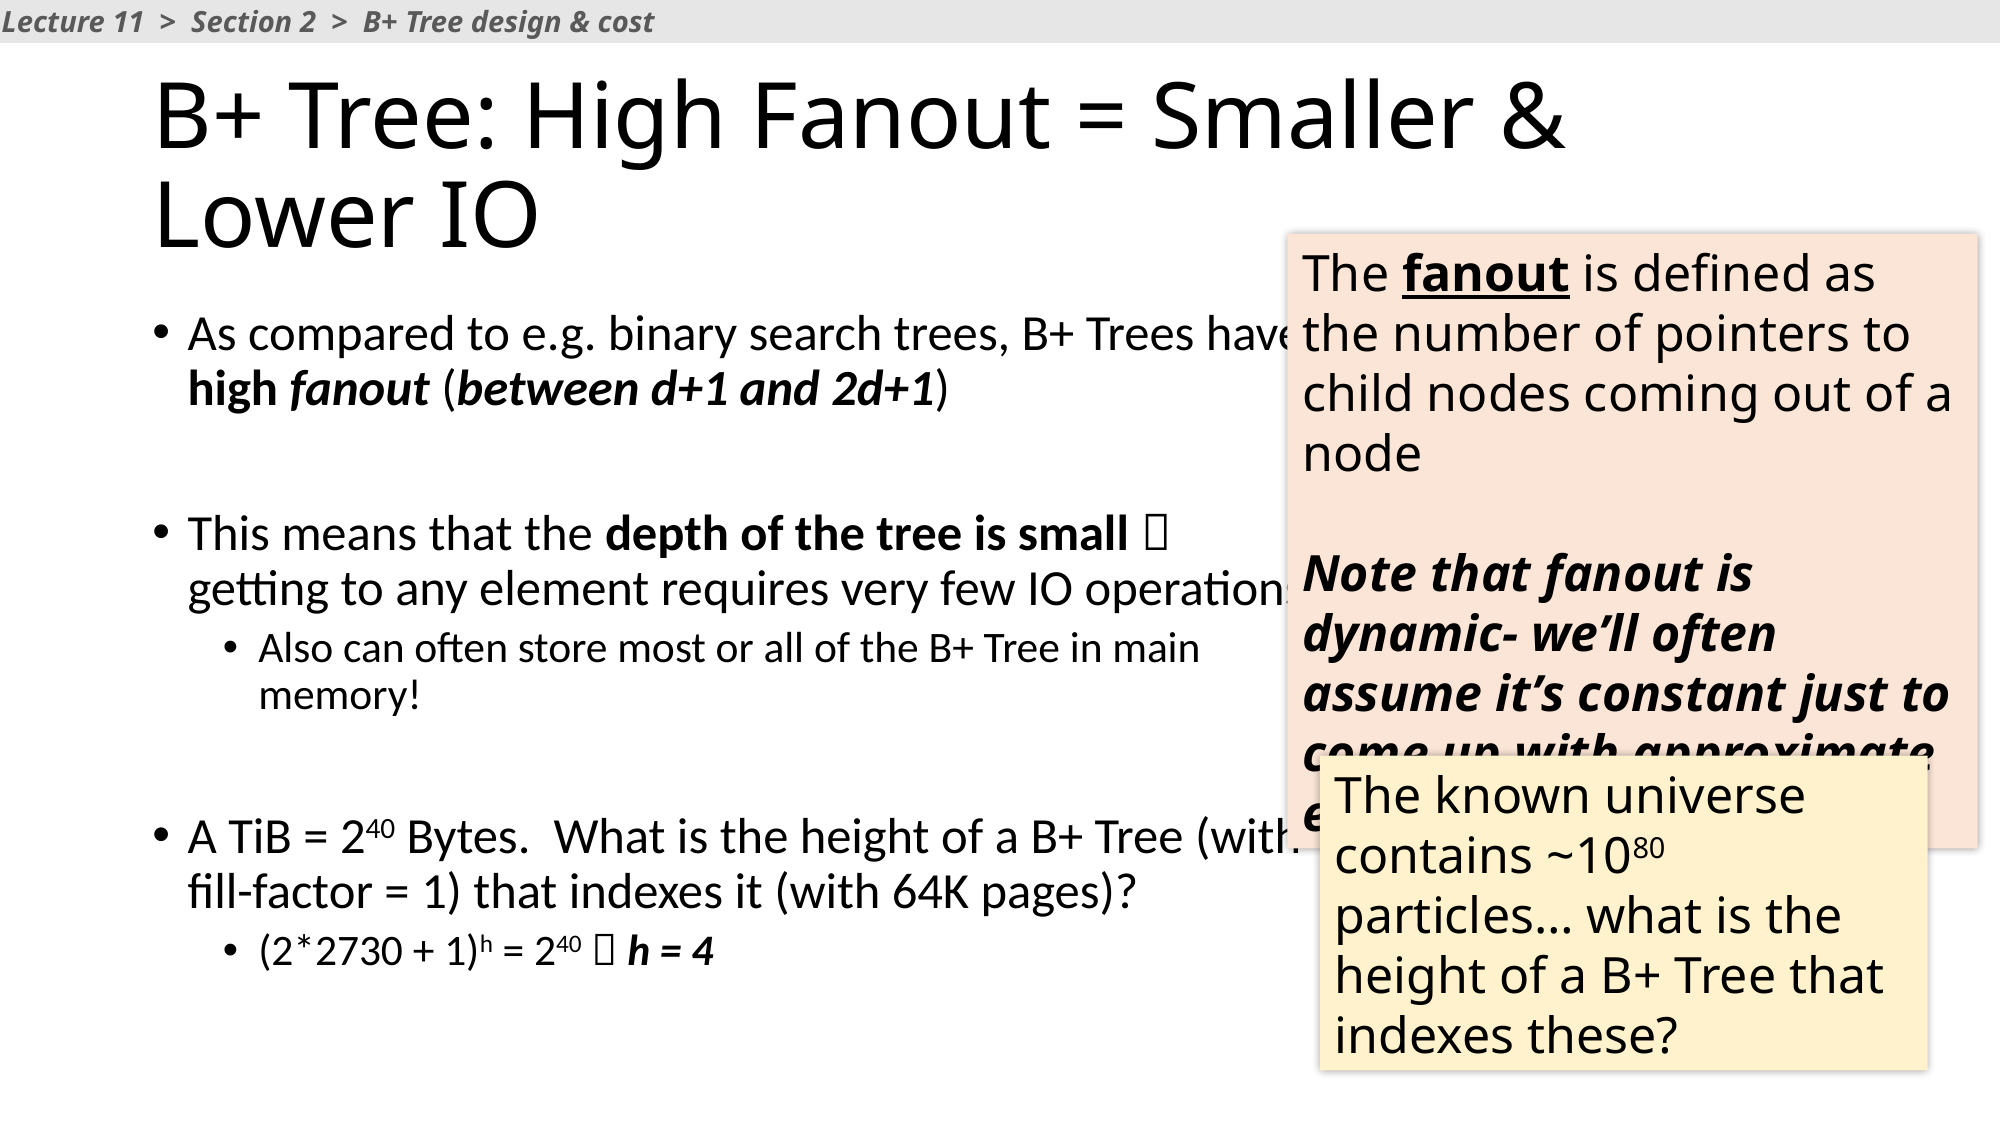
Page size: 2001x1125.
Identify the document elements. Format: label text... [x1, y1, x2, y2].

list As compared to e.g. binary search trees, B+ Trees have high fanout (between d+1 and 2d+1) This means that the depth of the tree is small  getting to any element requires very few IO operations! Also can often store most or all of the B+ Tree in main memory! A TiB = 240 Bytes. What is the height of a B+ Tree (with fill-factor = 1) that indexes it (with 64K pages)? (2*2730 + 1)h = 240  h = 4 [137, 299, 1314, 1014]
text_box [0, 0, 2000, 47]
text_box The known universe contains ~1080 particles… what is the height of a B+ Tree that indexes these? [1319, 755, 1928, 1071]
text_box The fanout is defined as the number of pointers to child nodes coming out of a node Note that fanout is dynamic- we’ll often assume it’s constant just to come up with approximate eqns! [1287, 233, 1978, 849]
title B+ Tree: High Fanout = Smaller & Lower IO [137, 59, 1863, 278]
